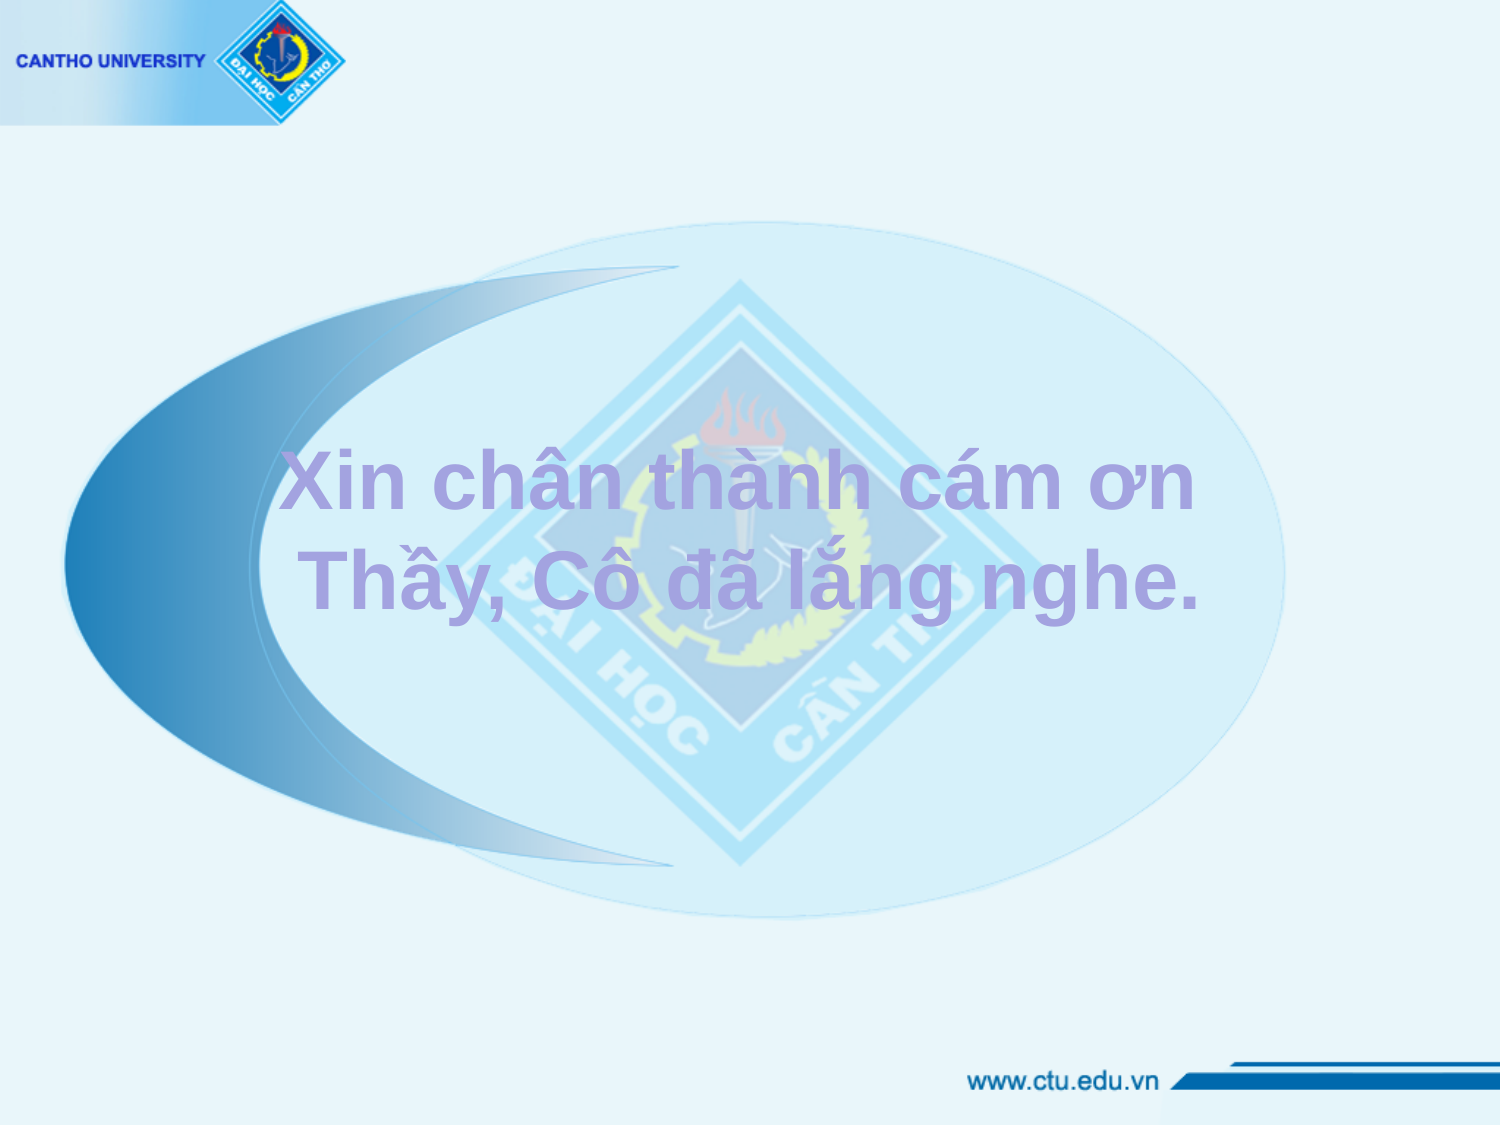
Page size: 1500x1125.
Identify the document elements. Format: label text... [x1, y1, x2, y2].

picture [0, 0, 1500, 1125]
slide_number 23 [1100, 1021, 1450, 1113]
text_box Xin chân thành cám ơn Thầy, Cô đã lắng nghe. [263, 418, 1237, 634]
picture [222, 4, 341, 118]
